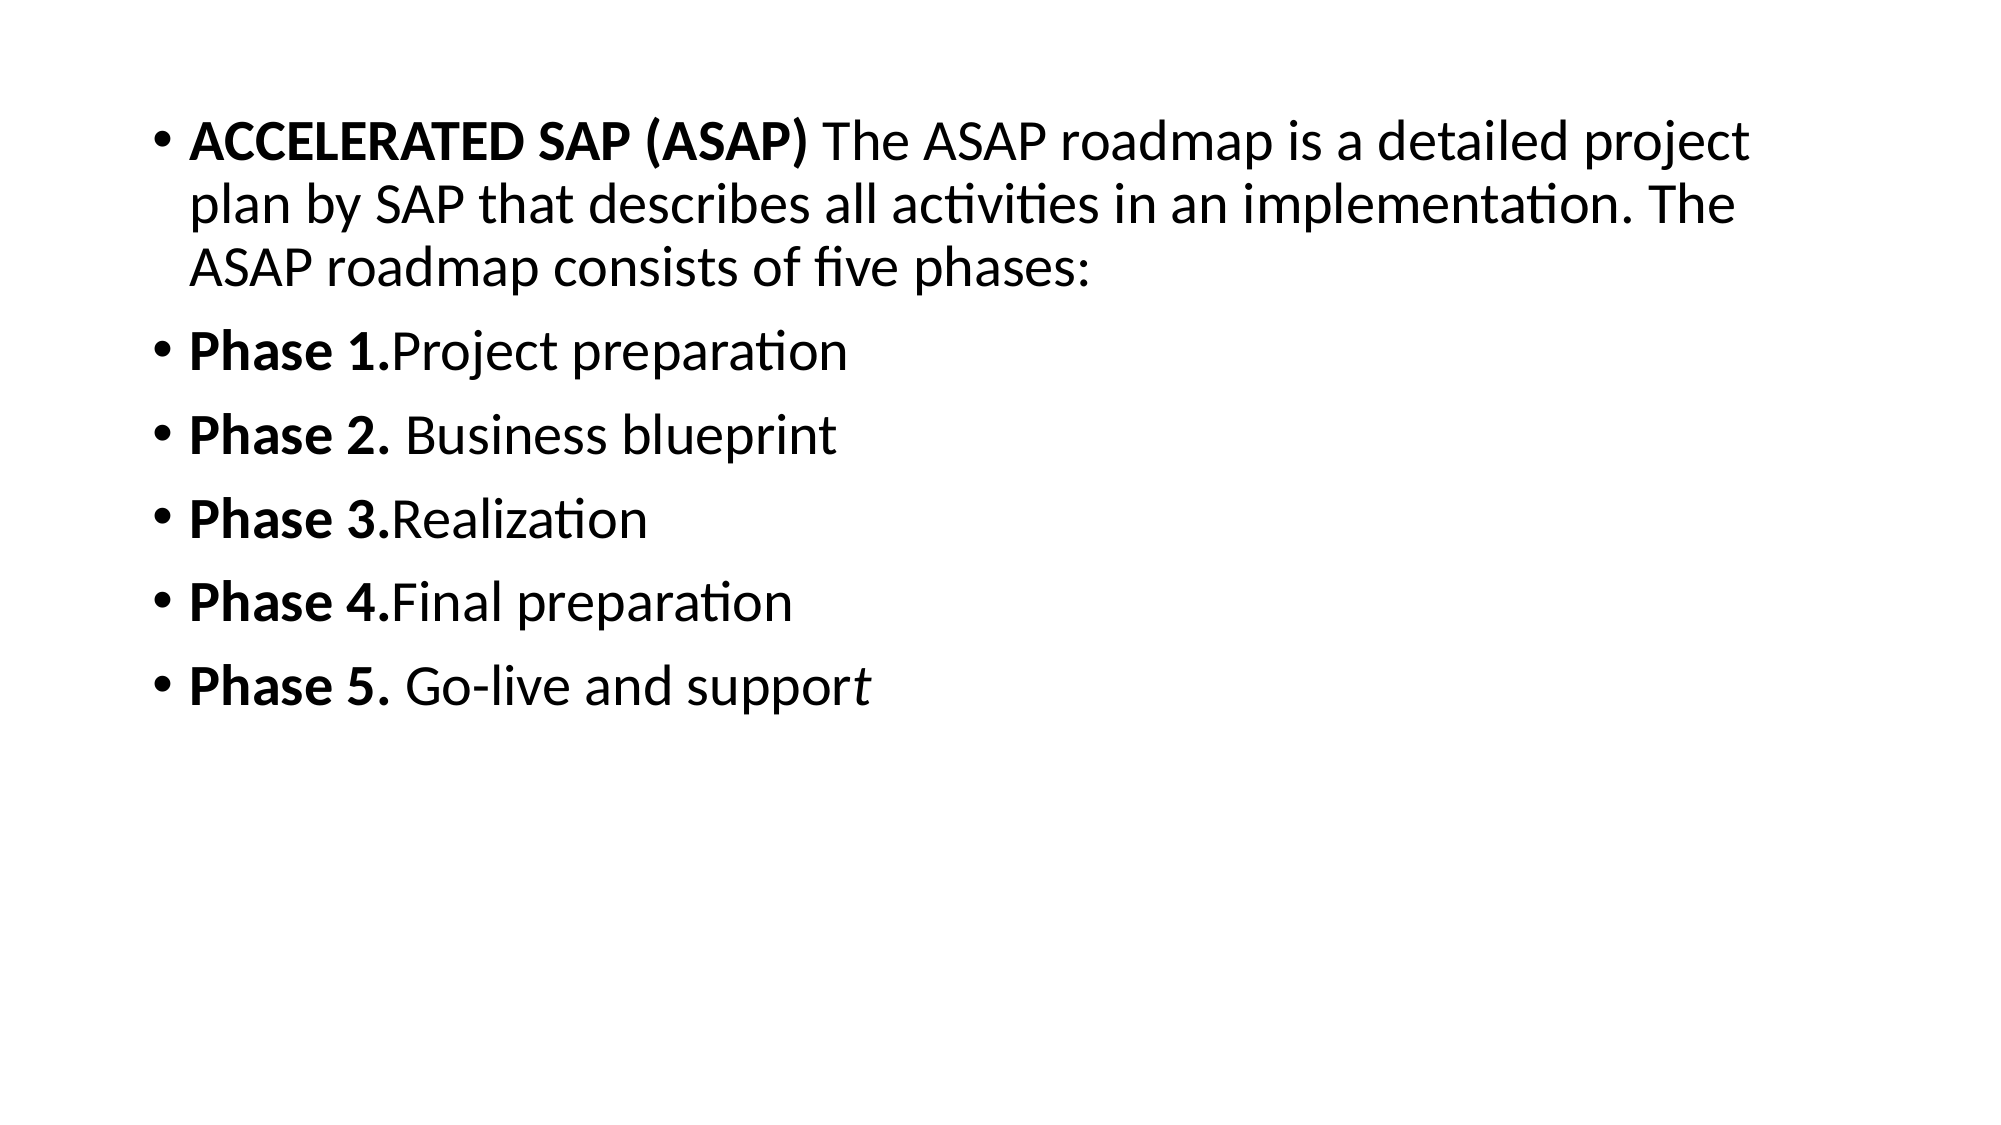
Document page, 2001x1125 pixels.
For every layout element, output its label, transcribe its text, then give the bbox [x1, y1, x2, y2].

list ACCELERATED SAP (ASAP) The ASAP roadmap is a detailed project plan by SAP that describes all activities in an implementation. The ASAP roadmap consists of five phases: Phase 1.Project preparation Phase 2. Business blueprint Phase 3.Realization Phase 4.Final preparation Phase 5. Go-live and support [137, 102, 1863, 1014]
